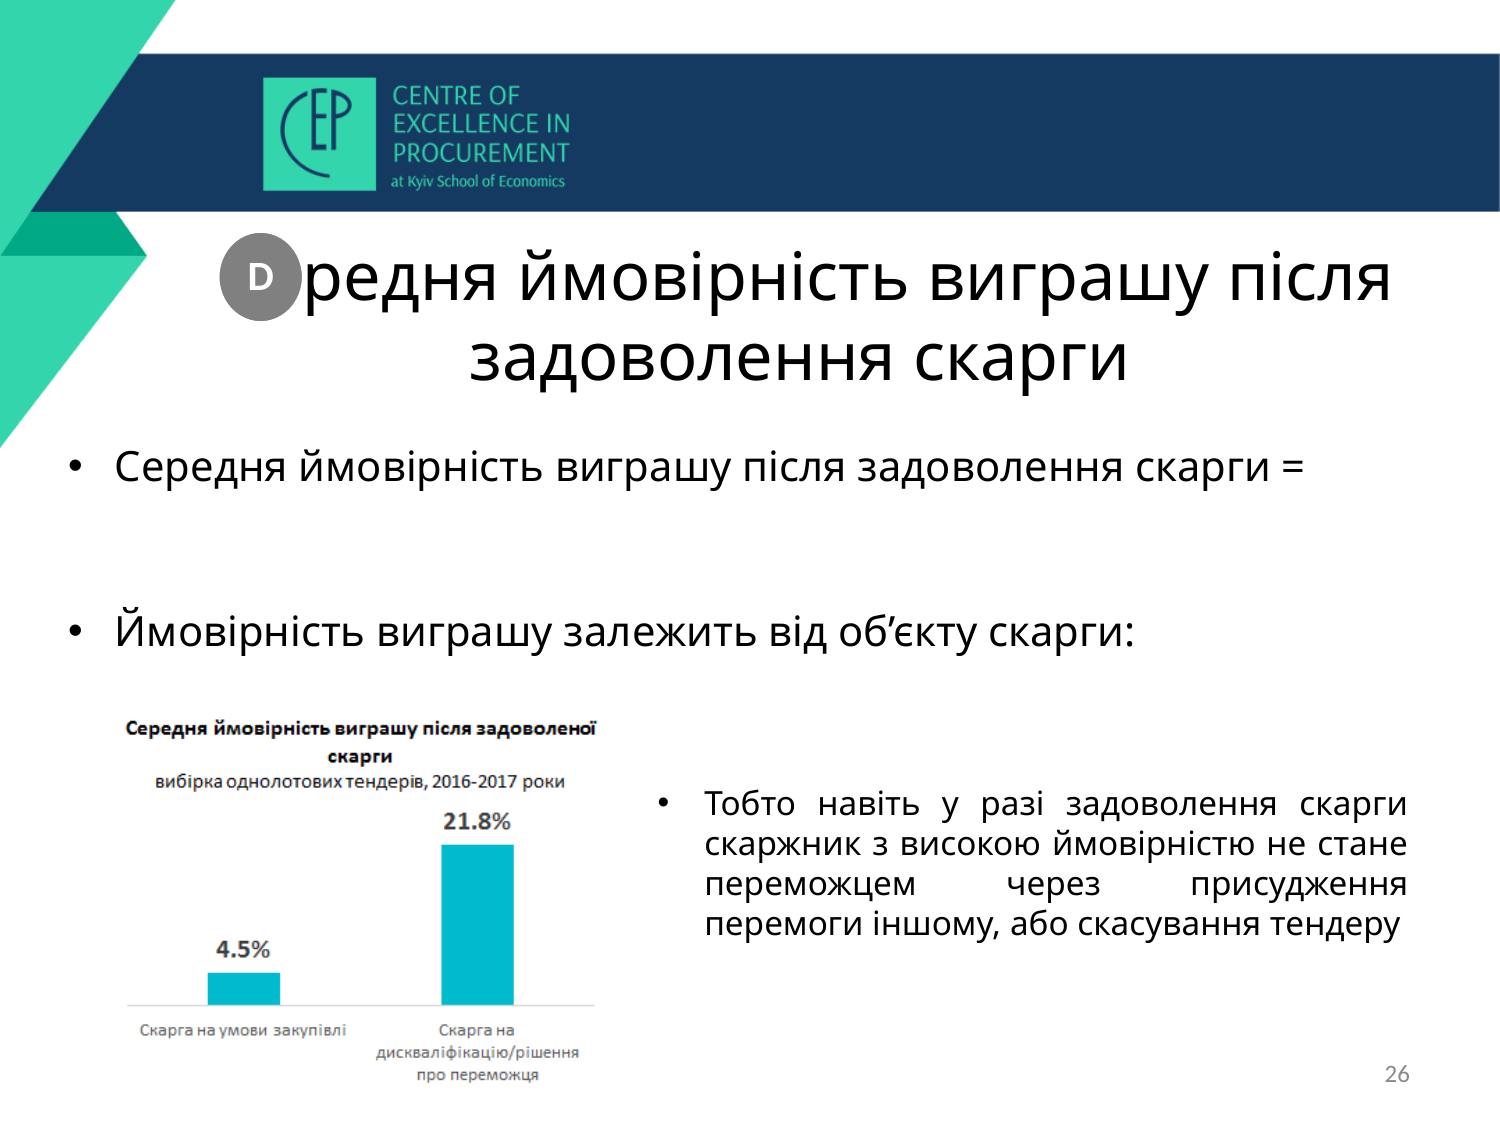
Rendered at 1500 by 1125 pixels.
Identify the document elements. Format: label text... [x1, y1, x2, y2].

slide_number 26 [1074, 1042, 1425, 1103]
text_box Тобто навіть у разі задоволення скарги скаржник з високою ймовірністю не стане переможцем через присудження перемоги іншому, або скасування тендеру [642, 775, 1424, 950]
picture [0, 0, 1500, 448]
picture [111, 689, 610, 1090]
